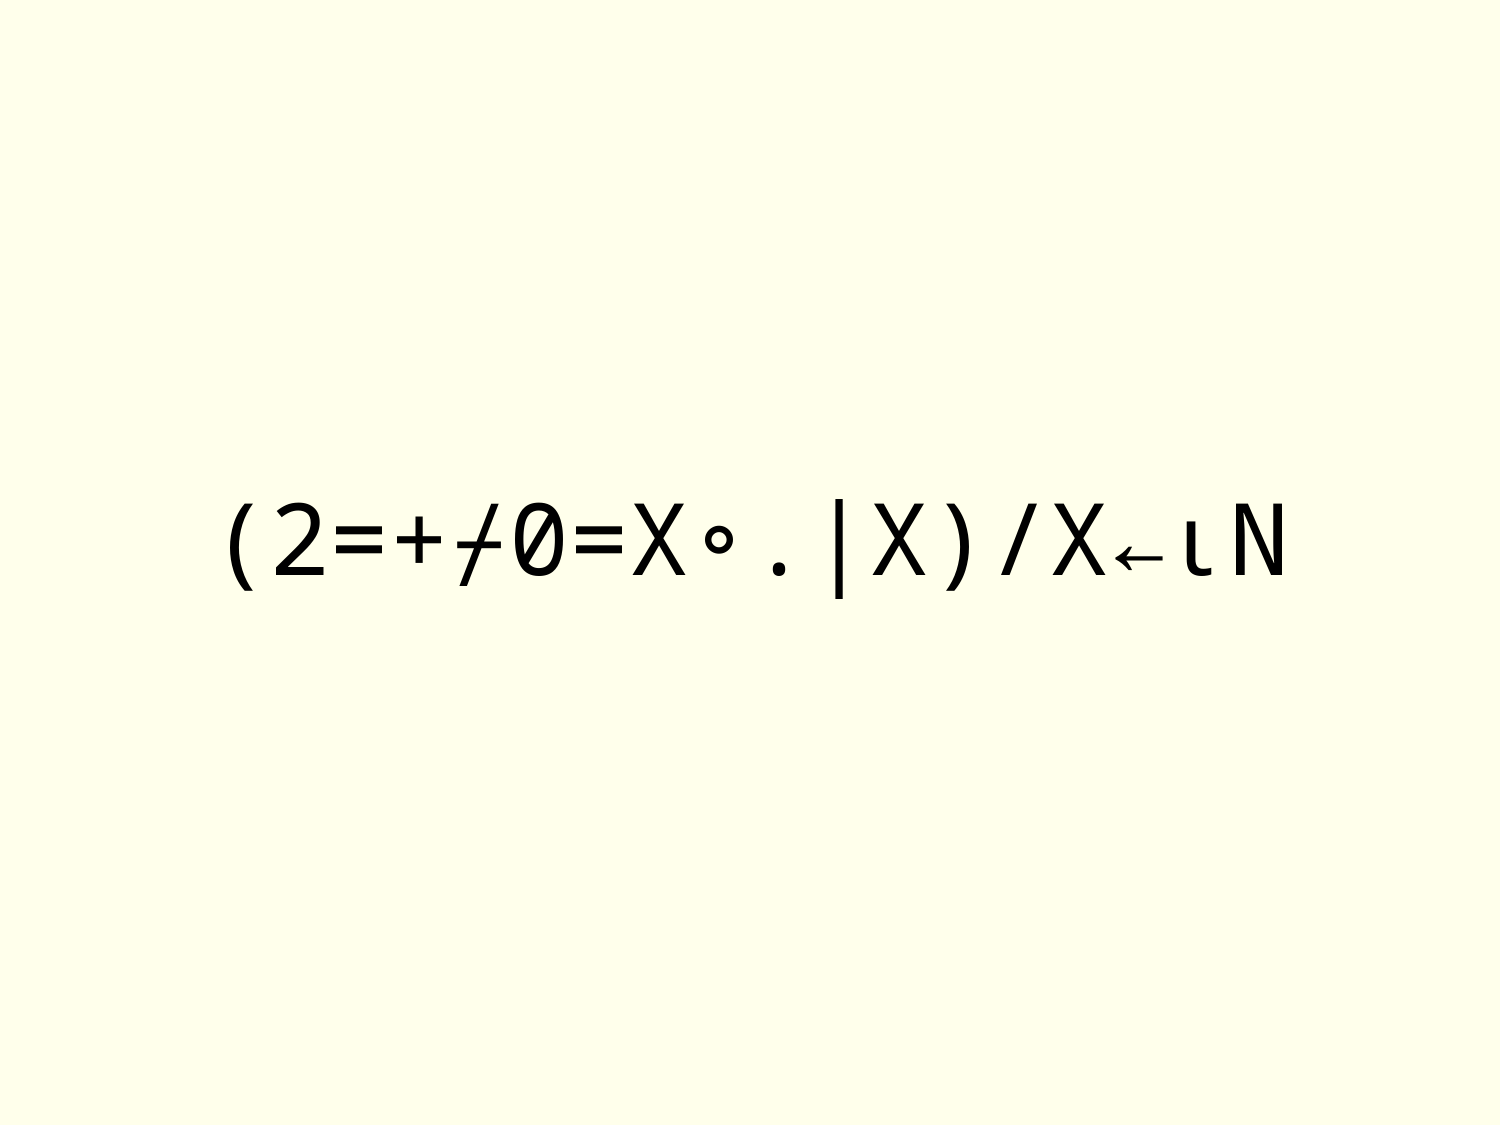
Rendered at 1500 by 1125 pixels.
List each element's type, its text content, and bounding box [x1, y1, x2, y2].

title (2=+⌿0=X∘.|X)/X←⍳N [103, 59, 1397, 1028]
